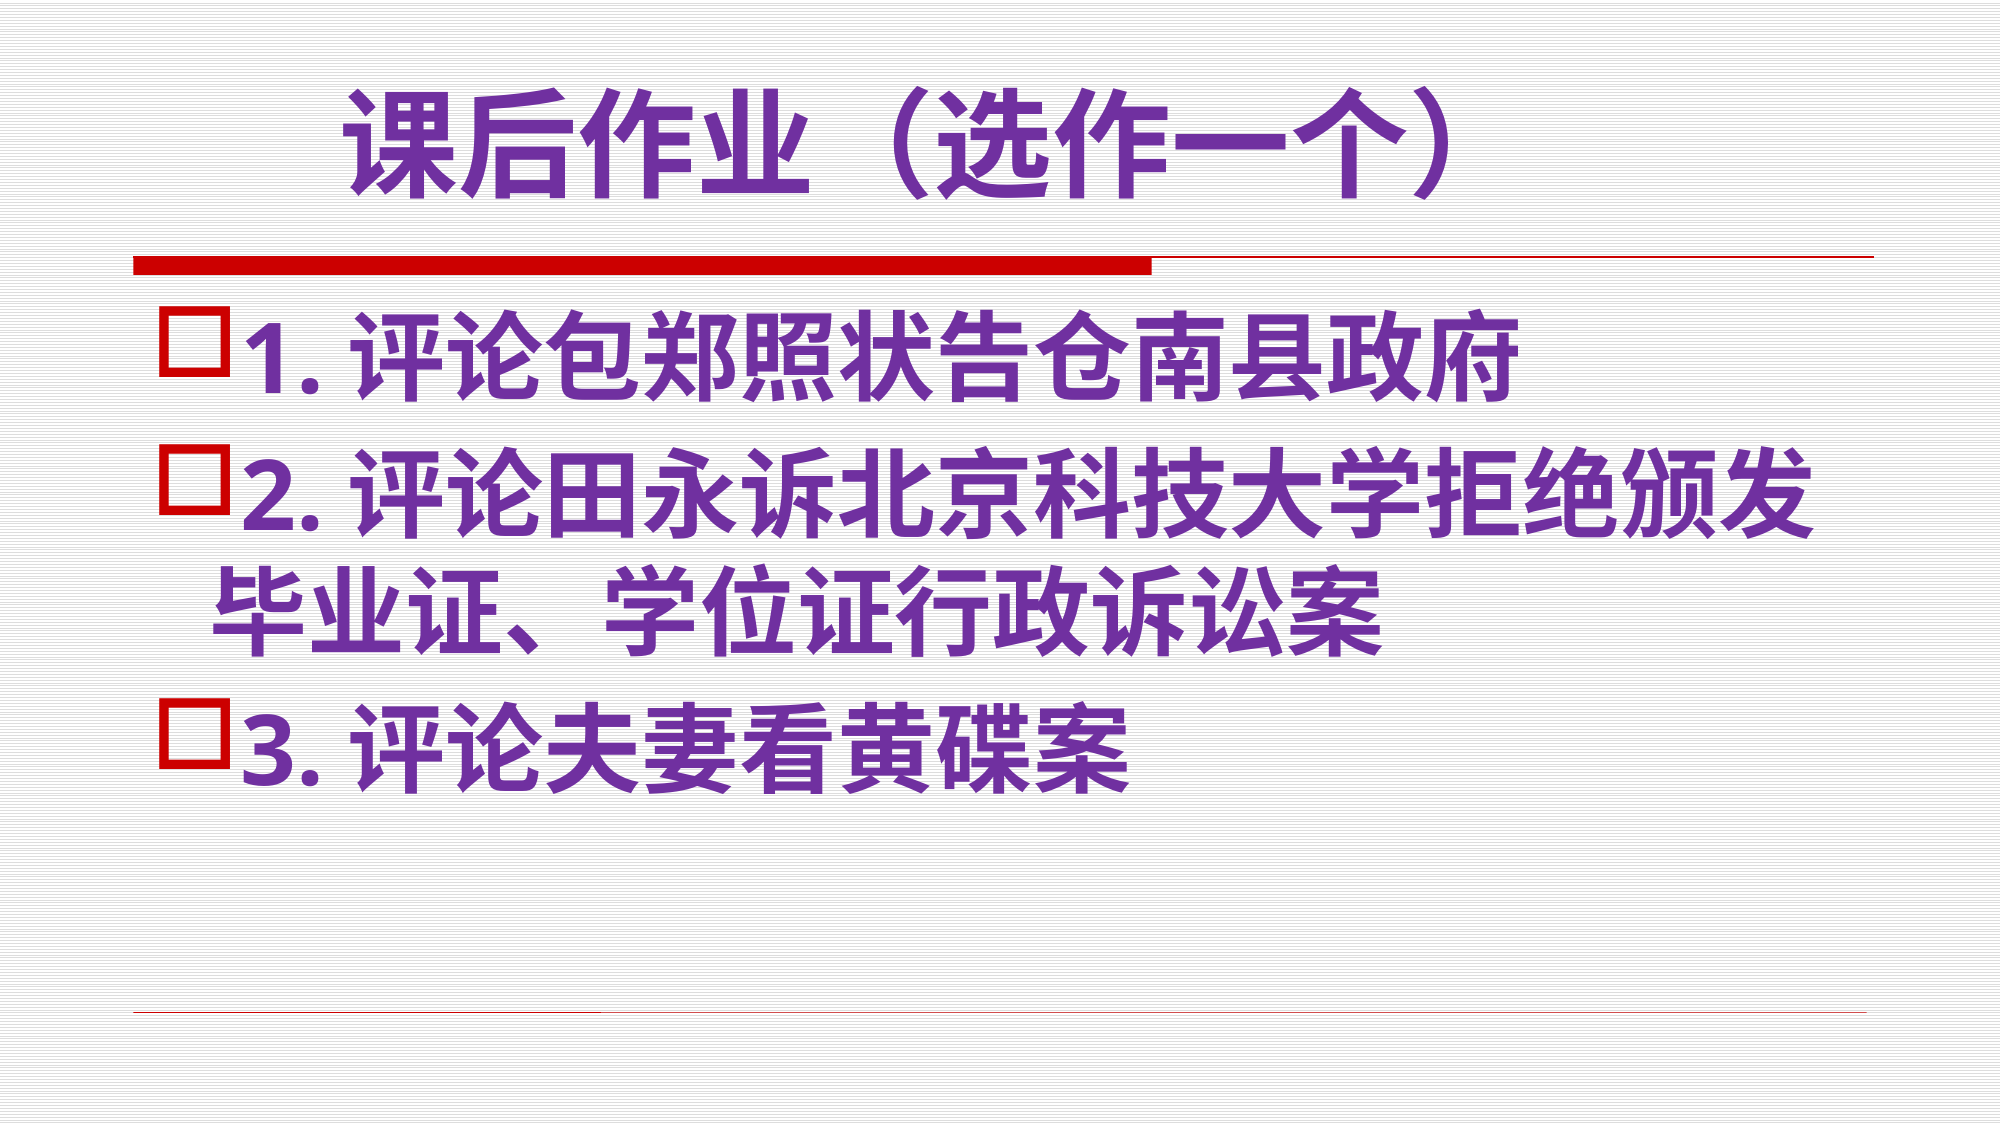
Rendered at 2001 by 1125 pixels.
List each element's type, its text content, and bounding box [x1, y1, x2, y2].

list 1.评论包郑照状告仓南县政府 2.评论田永诉北京科技大学拒绝颁发毕业证、学位证行政诉讼案 3.评论夫妻看黄碟案 [136, 288, 1867, 1095]
title 课后作业（选作一个） [324, 45, 1676, 221]
